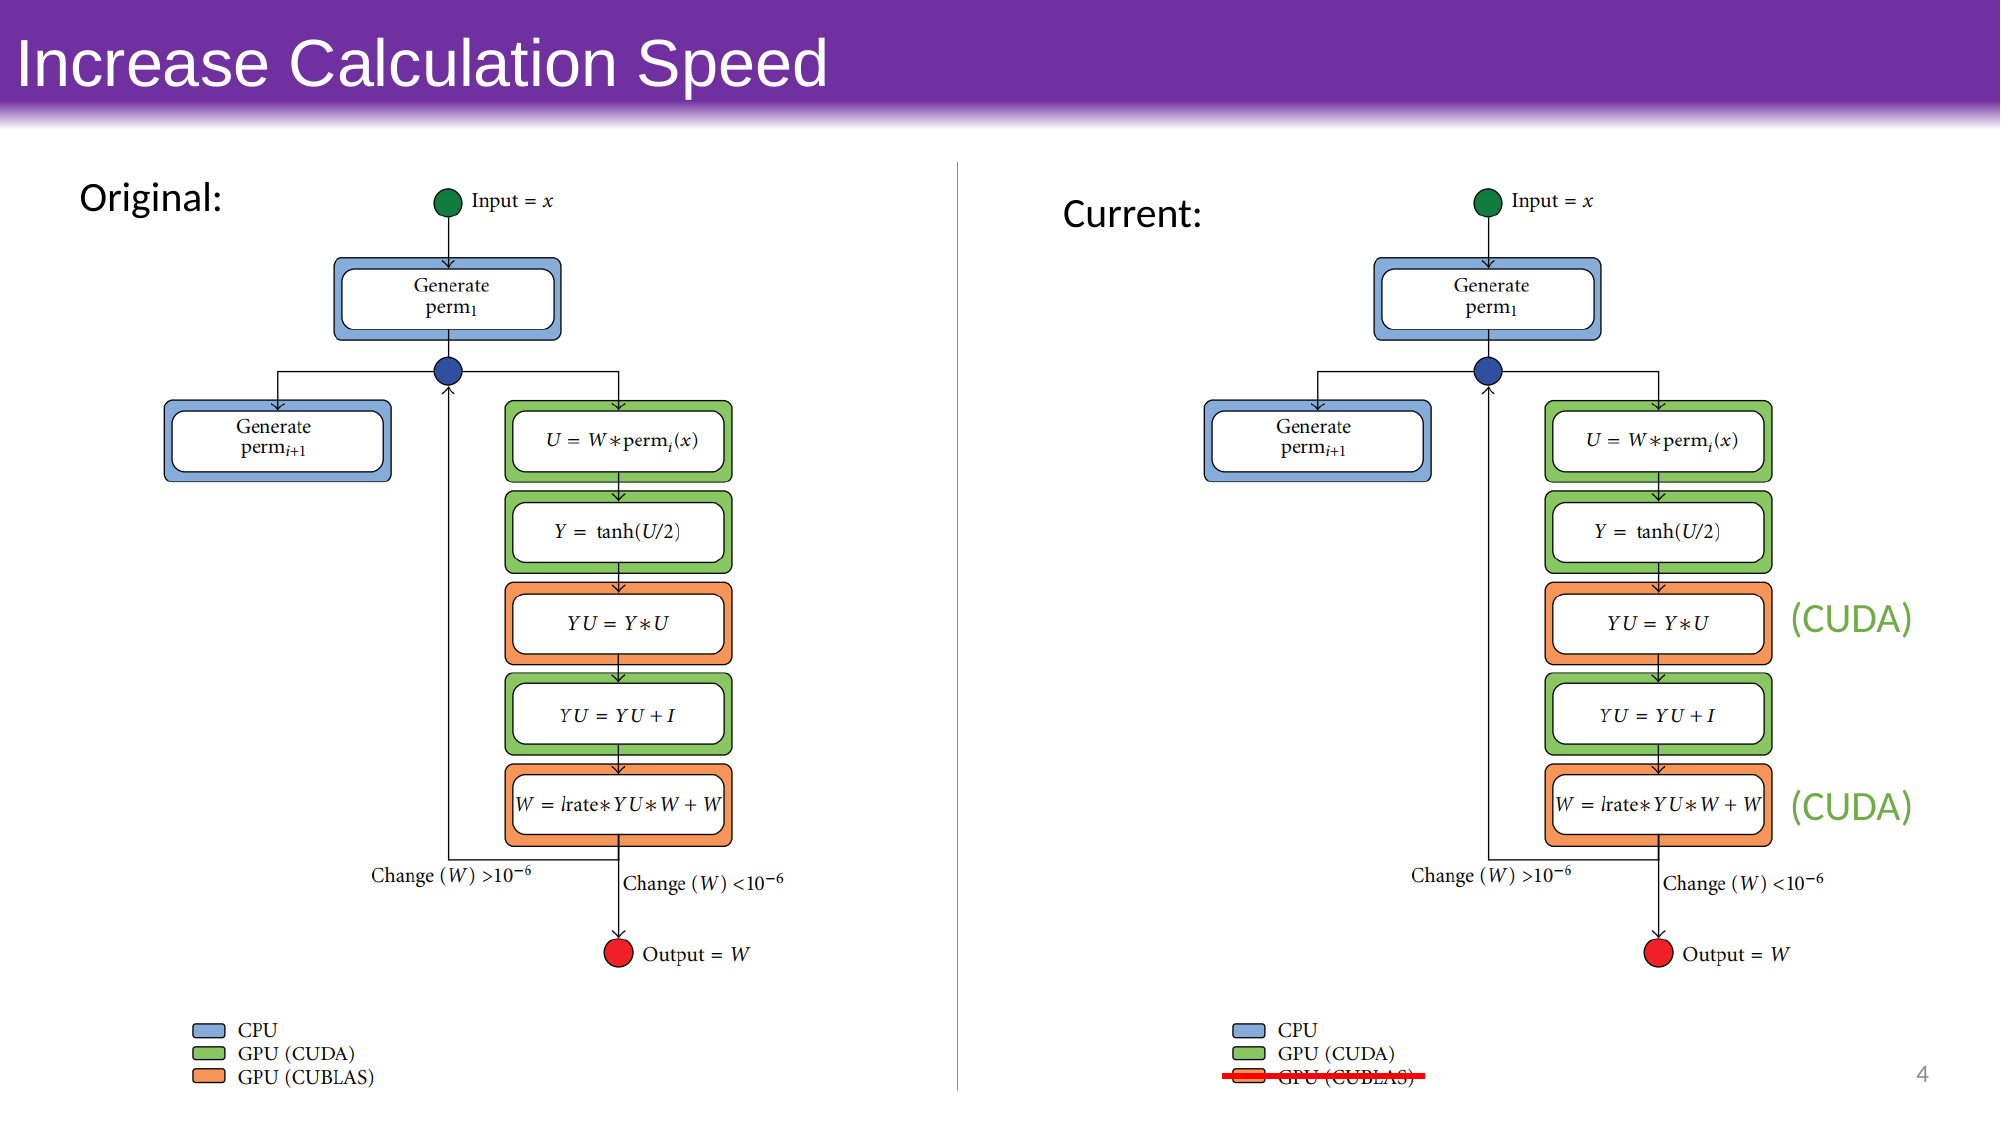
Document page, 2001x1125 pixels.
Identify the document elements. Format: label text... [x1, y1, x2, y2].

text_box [64, 162, 793, 1092]
title Increase Calculation Speed [0, 0, 2000, 130]
slide_number 4 [1493, 1042, 1944, 1103]
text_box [1048, 177, 1934, 1092]
